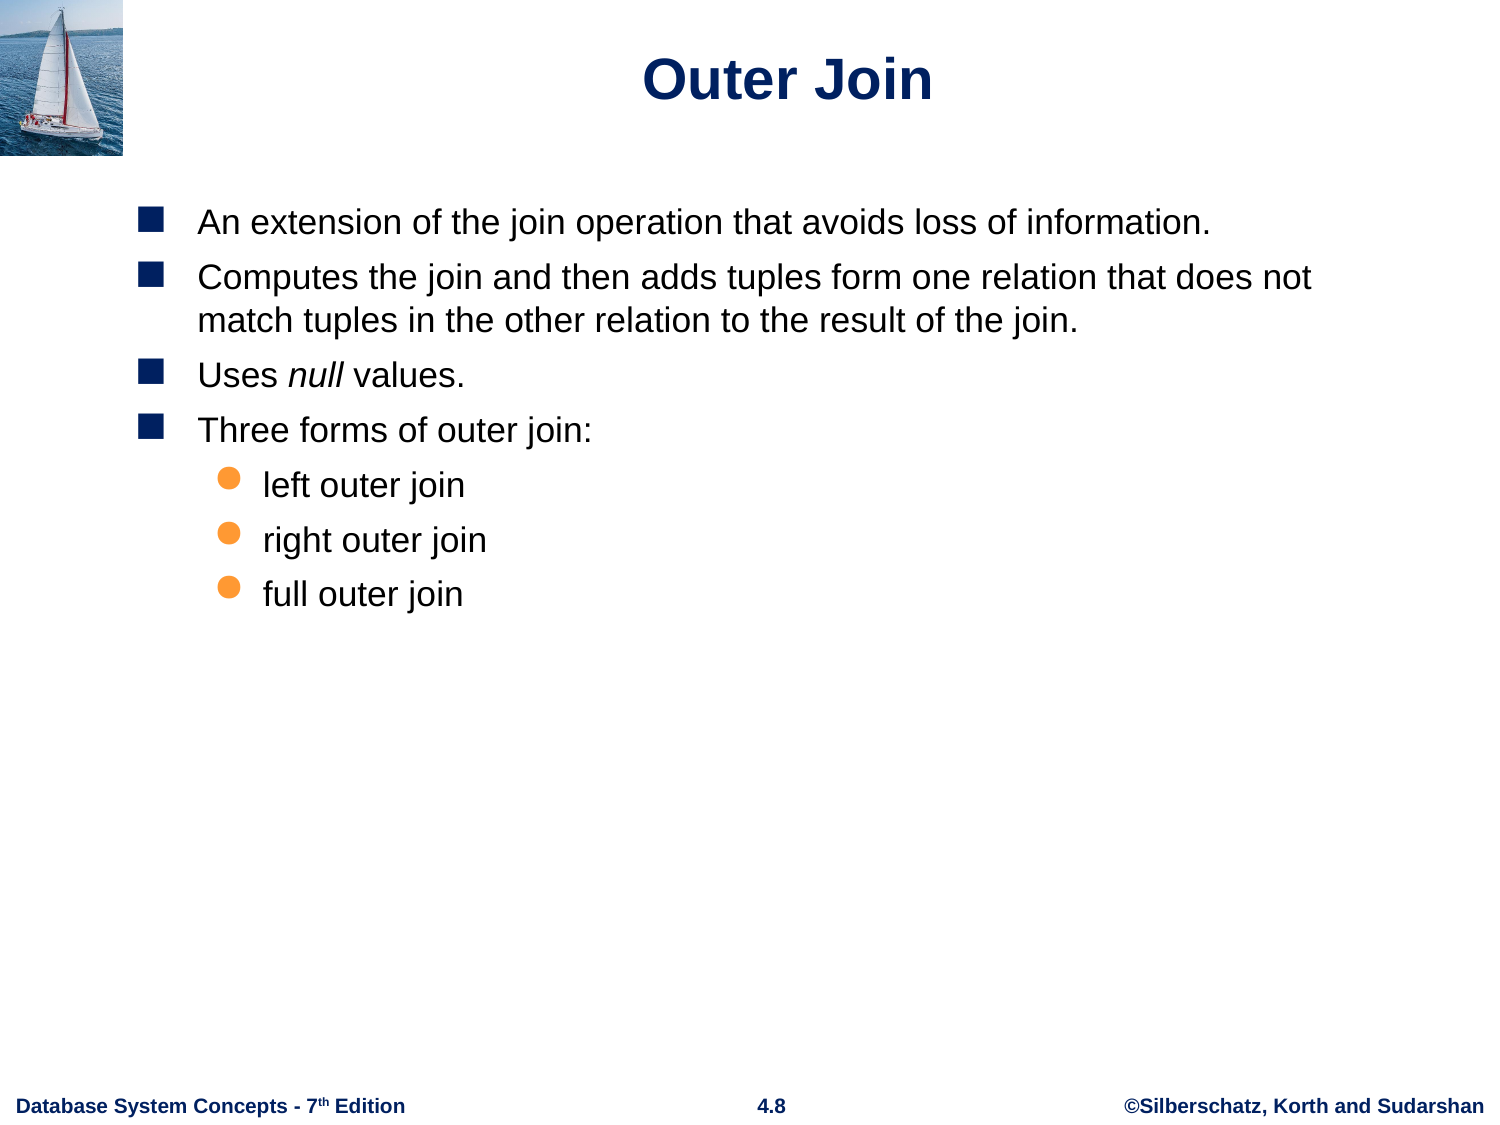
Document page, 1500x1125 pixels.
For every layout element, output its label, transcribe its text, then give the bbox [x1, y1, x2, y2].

list An extension of the join operation that avoids loss of information. Computes the join and then adds tuples form one relation that does not match tuples in the other relation to the result of the join. Uses null values. Three forms of outer join: left outer join right outer join full outer join [126, 191, 1368, 812]
title Outer Join [125, 18, 1452, 120]
picture [0, 0, 123, 156]
